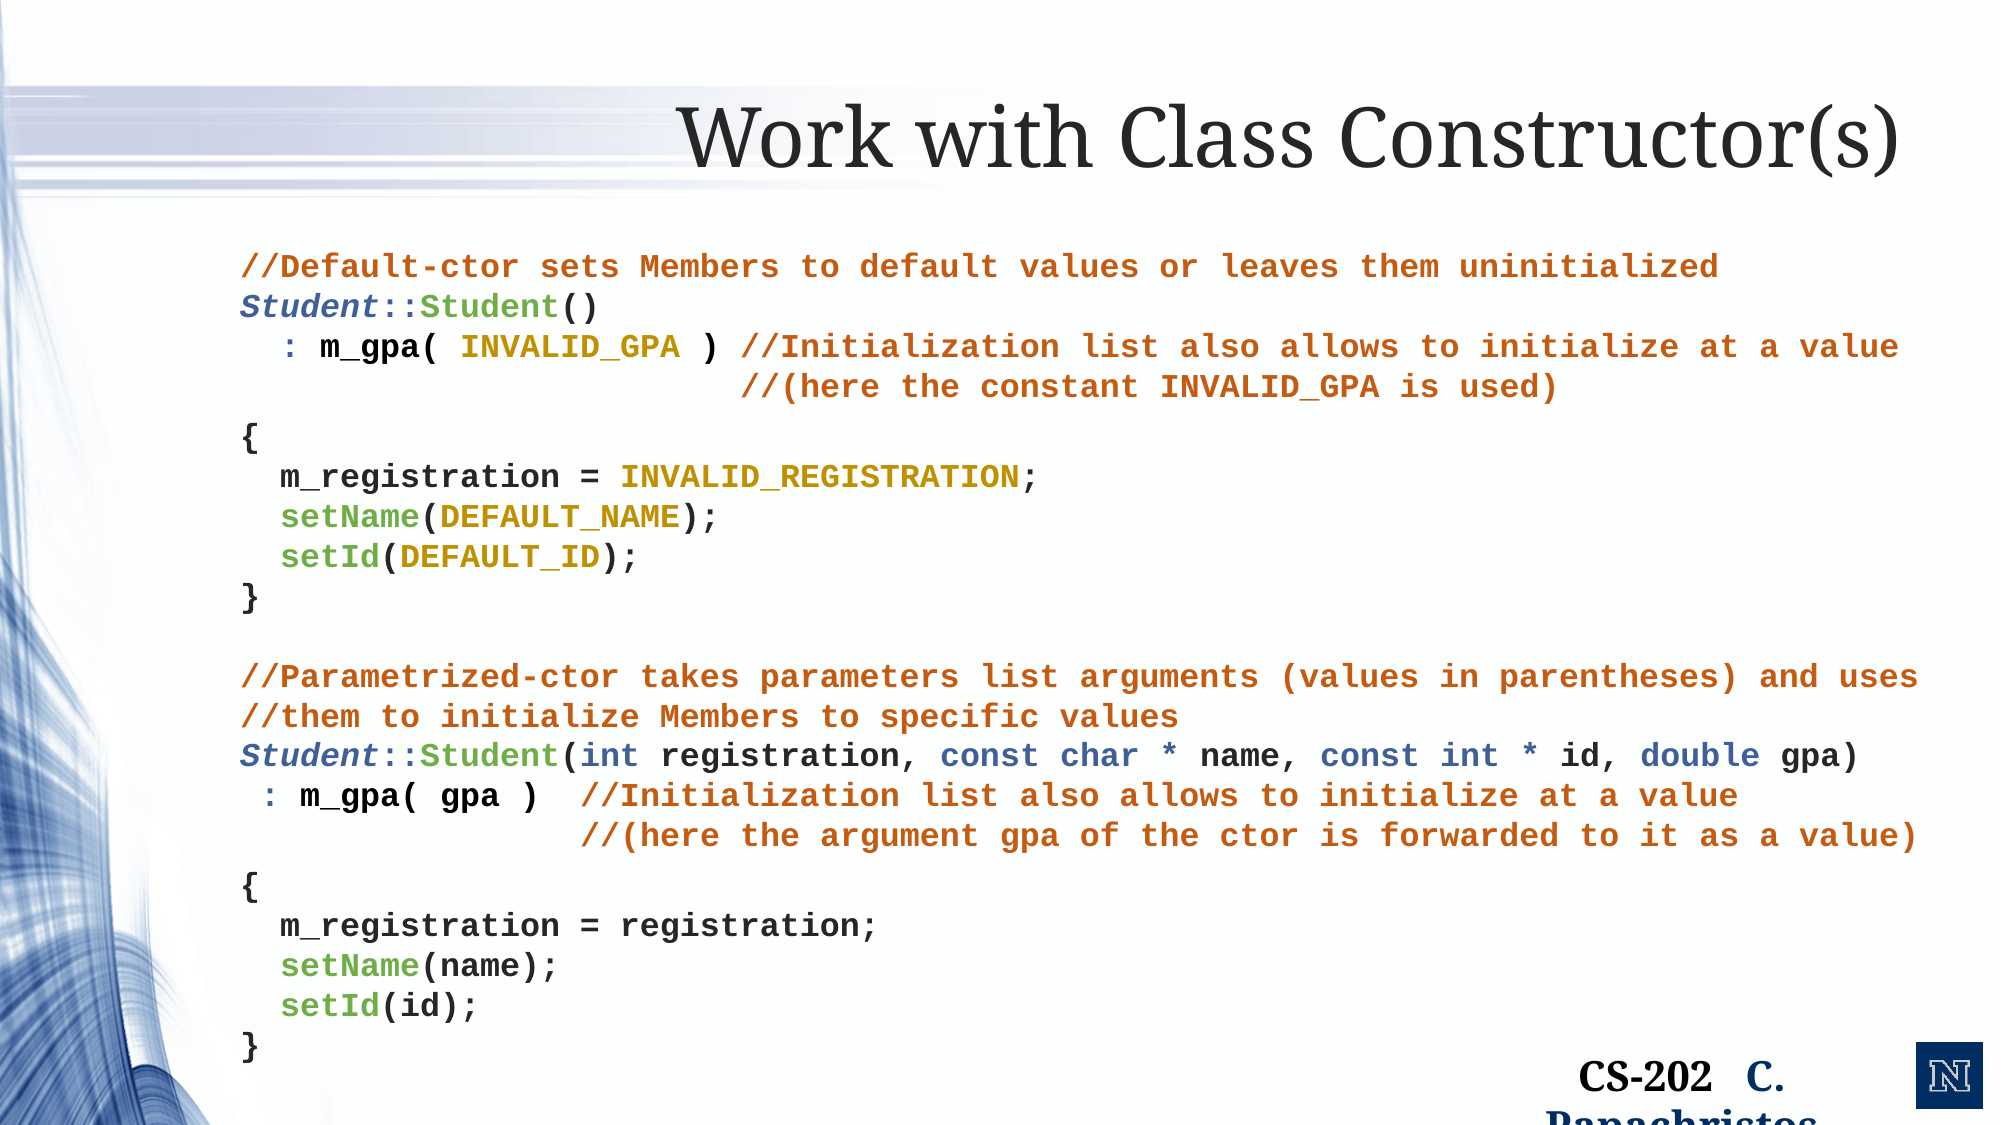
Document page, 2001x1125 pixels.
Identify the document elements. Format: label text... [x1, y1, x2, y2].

text_box Work with Class Constructor(s) [159, 85, 1917, 192]
text_box CS-202 C. Papachristos [1423, 1042, 1940, 1125]
picture [0, 0, 2001, 1125]
text_box //Default-ctor sets Members to default values or leaves them uninitialized Student::Student() : m_gpa( INVALID_GPA ) //Initialization list also allows to initialize at a value //(here the constant INVALID_GPA is used) { m_registration = INVALID_REGISTRATION; setName(DEFAULT_NAME); setId(DEFAULT_ID); } //Parametrized-ctor takes parameters list arguments (values in parentheses) and uses //them to initialize Members to specific values Student::Student(int registration, const char * name, const int * id, double gpa) : m_gpa( gpa ) //Initialization list also allows to initialize at a value //(here the argument gpa of the ctor is forwarded to it as a value) { m_registration = registration; setName(name); setId(id); } [225, 237, 1940, 1023]
